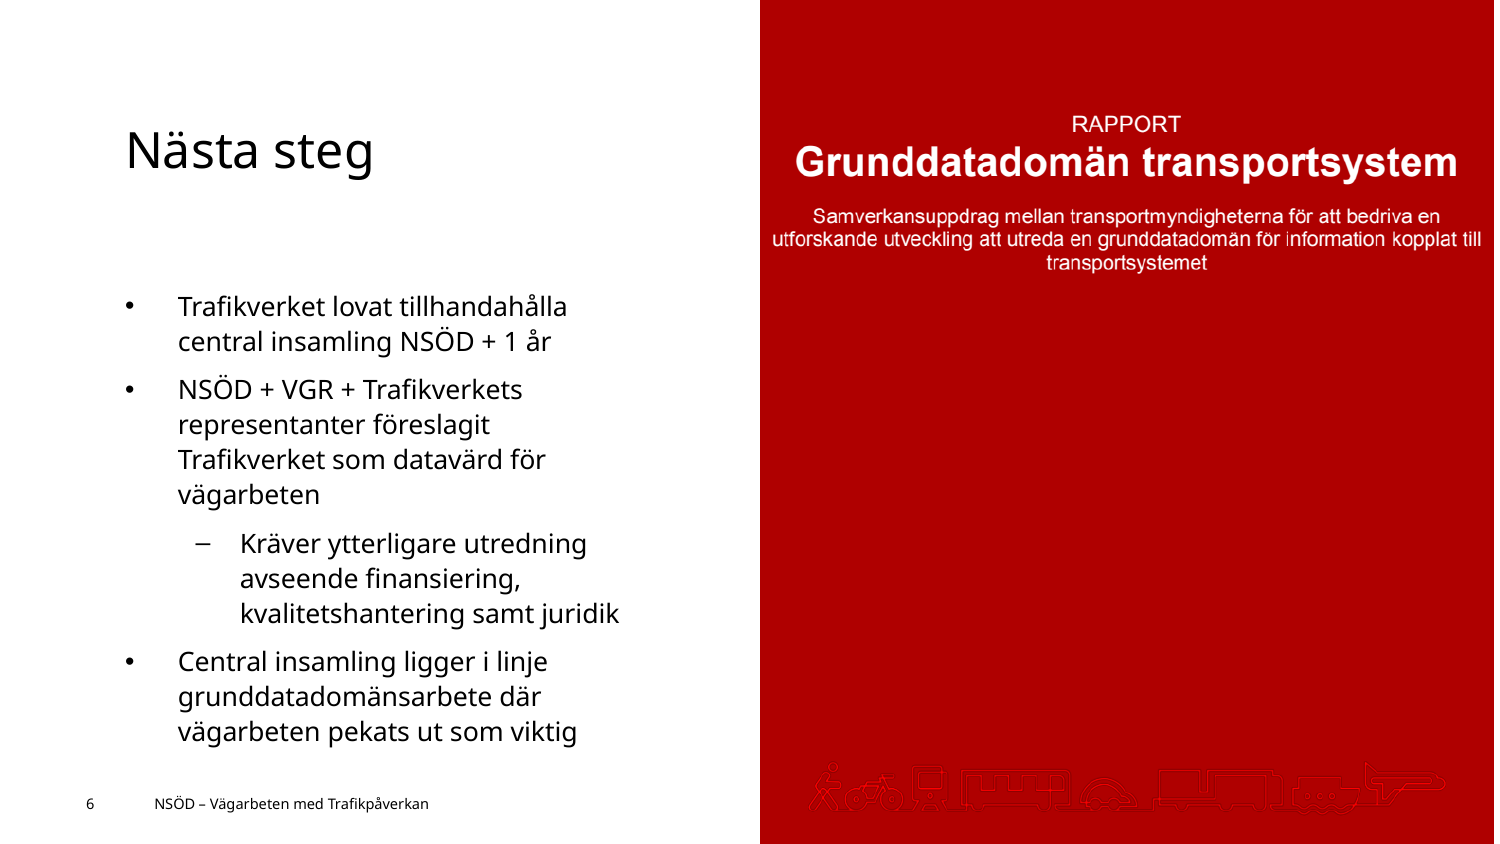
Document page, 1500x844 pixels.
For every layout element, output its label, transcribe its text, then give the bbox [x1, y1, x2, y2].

list Trafikverket lovat tillhandahålla central insamling NSÖD + 1 år NSÖD + VGR + Trafikverkets representanter föreslagit Trafikverket som datavärd för vägarbeten Kräver ytterligare utredning avseende finansiering, kvalitetshantering samt juridik Central insamling ligger i linje grunddatadomänsarbete där vägarbeten pekats ut som viktig [125, 286, 625, 782]
footer NSÖD – Vägarbeten med Trafikpåverkan [140, 782, 615, 827]
slide_number 6 [70, 782, 140, 827]
title Nästa steg [125, 125, 625, 286]
picture [749, 0, 1500, 844]
